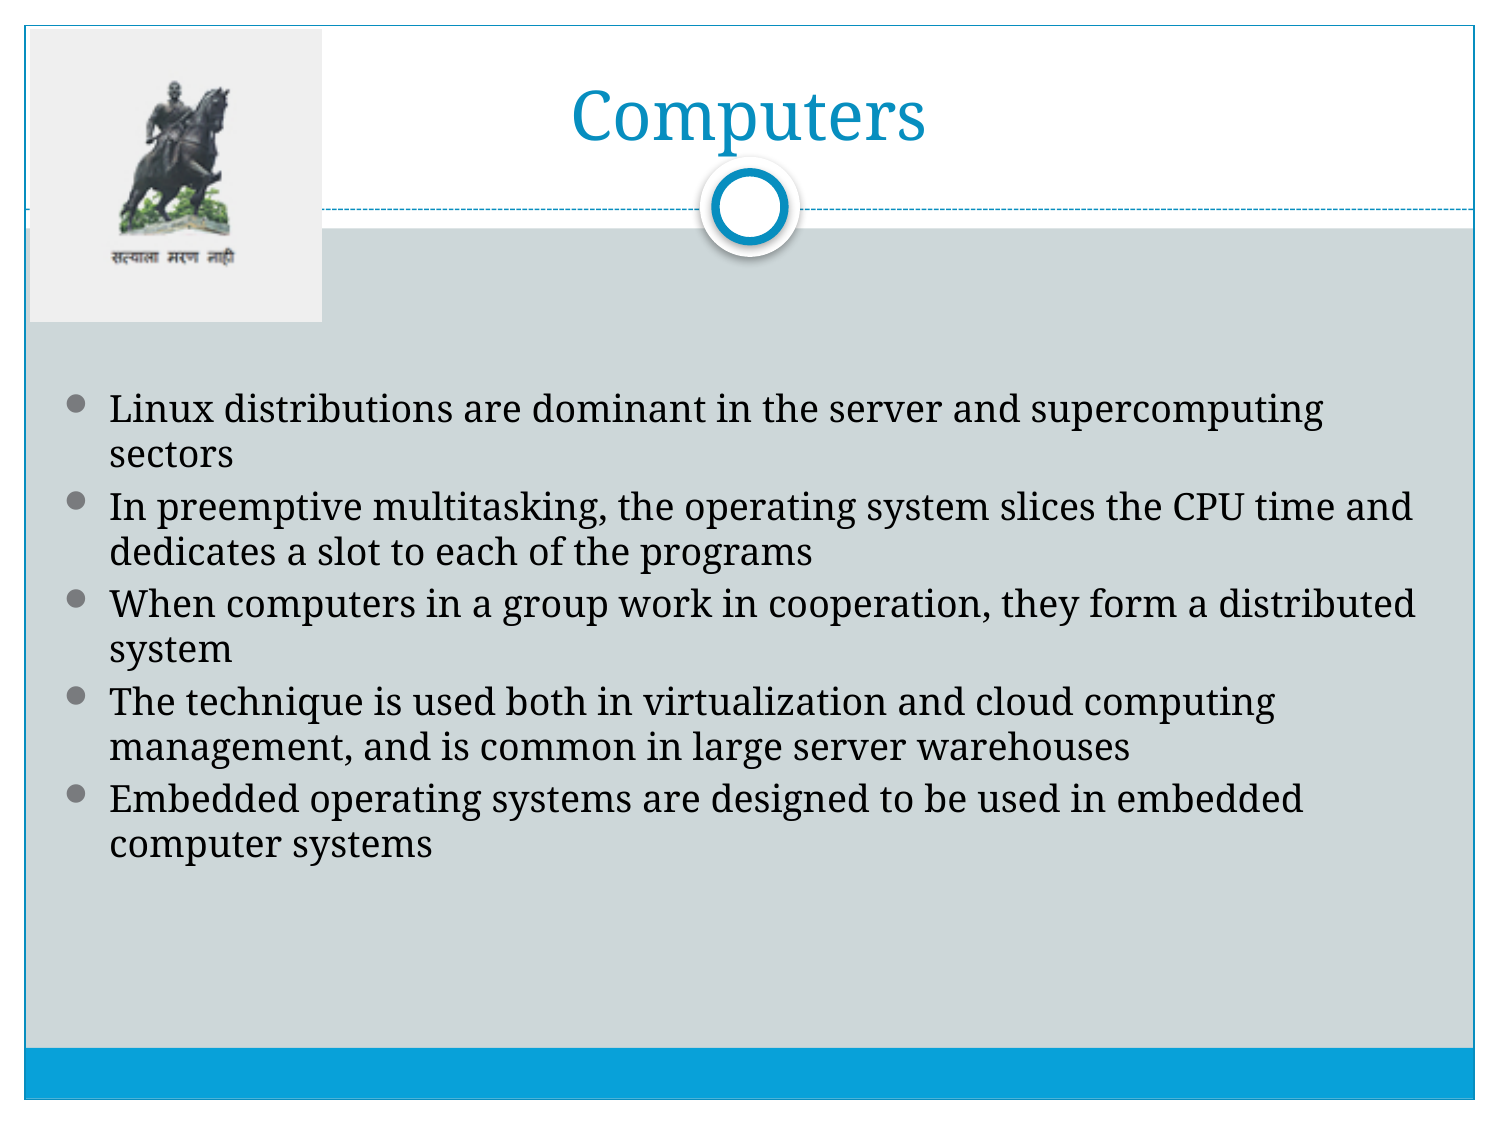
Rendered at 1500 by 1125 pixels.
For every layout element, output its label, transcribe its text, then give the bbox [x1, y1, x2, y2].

list Linux distributions are dominant in the server and supercomputing sectors In preemptive multitasking, the operating system slices the CPU time and dedicates a slot to each of the programs When computers in a group work in cooperation, they form a distributed system The technique is used both in virtualization and cloud computing management, and is common in large server warehouses Embedded operating systems are designed to be used in embedded computer systems [49, 250, 1445, 1001]
title Computers [326, 37, 1450, 162]
text_box [419, 989, 975, 1125]
picture [29, 29, 322, 322]
